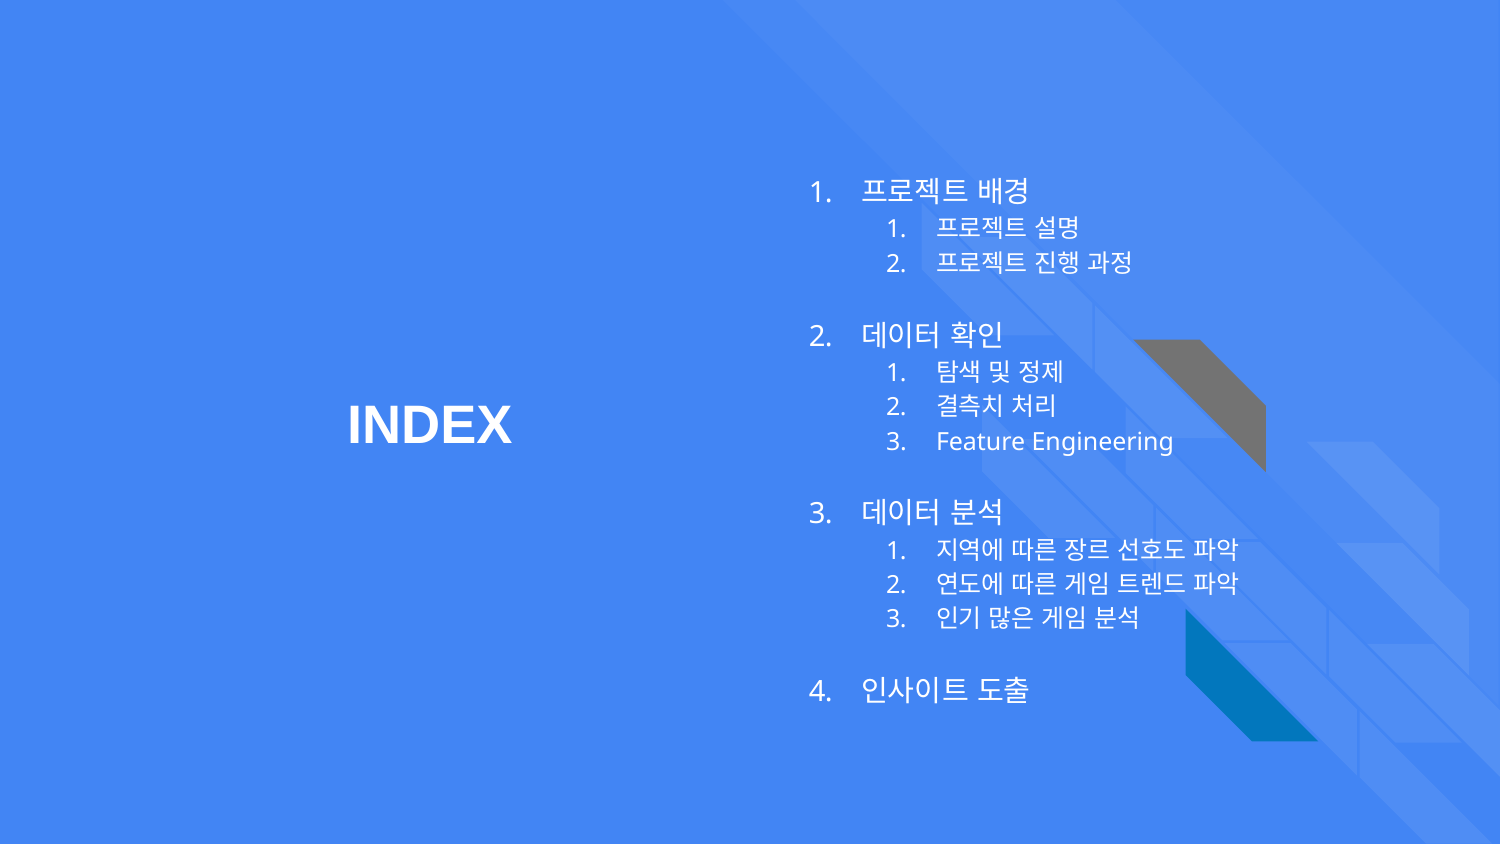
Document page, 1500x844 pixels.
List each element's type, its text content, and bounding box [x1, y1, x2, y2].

text_box INDEX [212, 381, 648, 462]
text_box 프로젝트 배경 프로젝트 설명 프로젝트 진행 과정 데이터 확인 탐색 및 정제 결측치 처리 Feature Engineering 데이터 분석 지역에 따른 장르 선호도 파악 연도에 따른 게임 트렌드 파악 인기 많은 게임 분석 인사이트 도출 [771, 145, 1267, 730]
